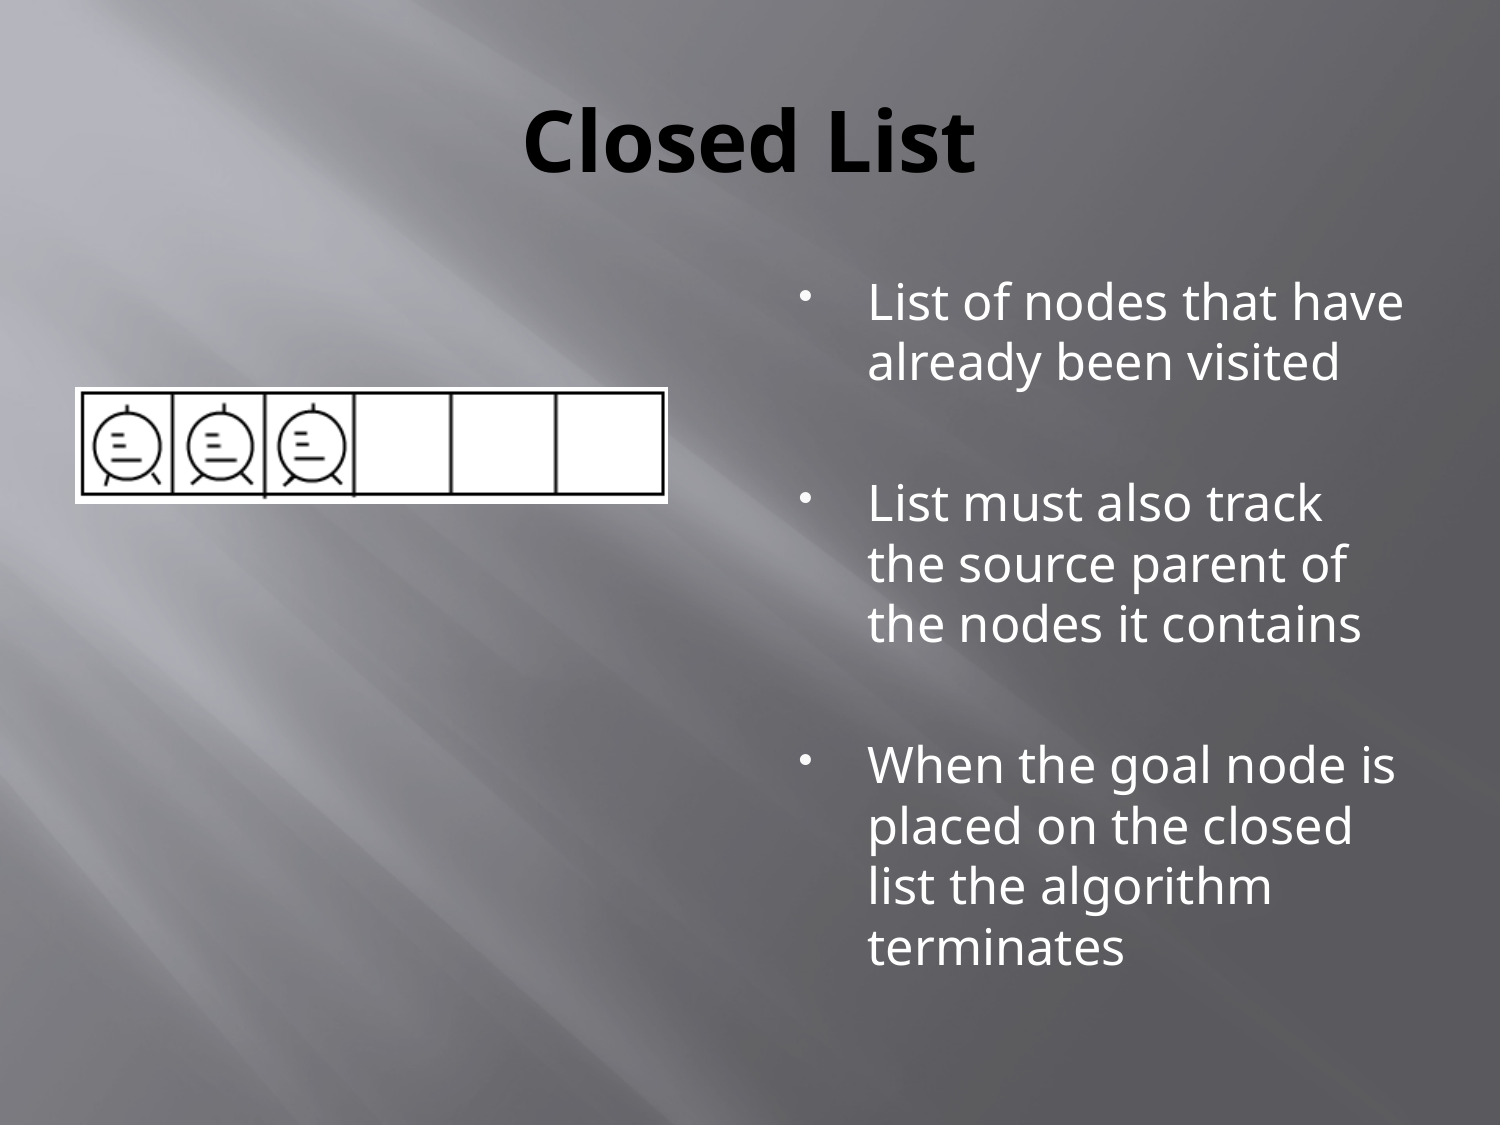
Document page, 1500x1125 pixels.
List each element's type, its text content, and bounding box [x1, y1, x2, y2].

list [74, 387, 668, 504]
list List of nodes that have already been visited List must also track the source parent of the nodes it contains When the goal node is placed on the closed list the algorithm terminates [762, 262, 1425, 1005]
title Closed List [75, 45, 1425, 233]
